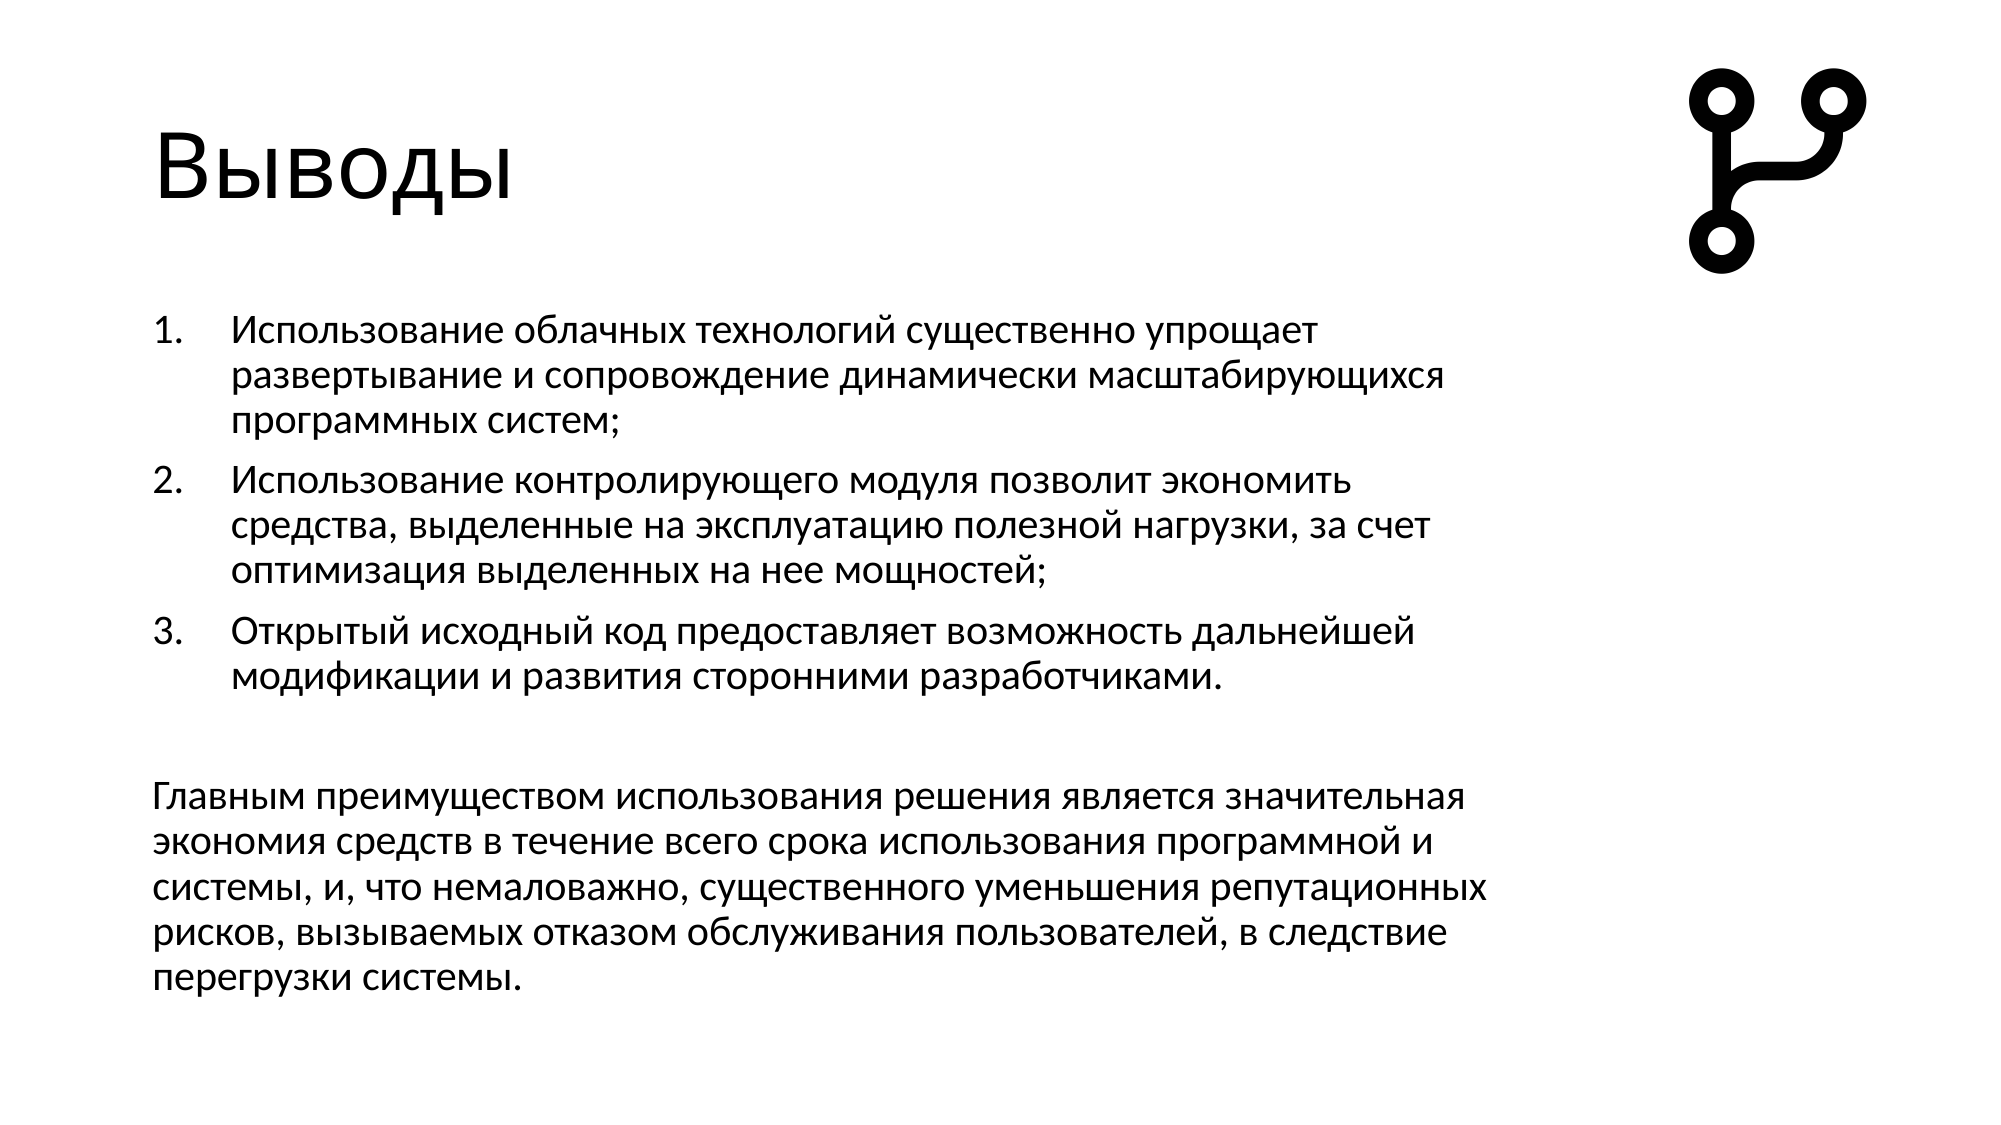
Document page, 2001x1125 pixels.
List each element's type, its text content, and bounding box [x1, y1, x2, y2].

list Использование облачных технологий существенно упрощает развертывание и сопровождение динамически масштабирующихся программных систем; Использование контролирующего модуля позволит экономить средства, выделенные на эксплуатацию полезной нагрузки, за счет оптимизация выделенных на нее мощностей; Открытый исходный код предоставляет возможность дальнейшей модификации и развития сторонними разработчиками. Главным преимуществом использования решения является значительная экономия средств в течение всего срока использования программной и системы, и, что немаловажно, существенного уменьшения репутационных рисков, вызываемых отказом обслуживания пользователей, в следствие перегрузки системы. [137, 299, 1534, 1014]
title Выводы [137, 59, 1661, 278]
picture [1661, 59, 1885, 284]
